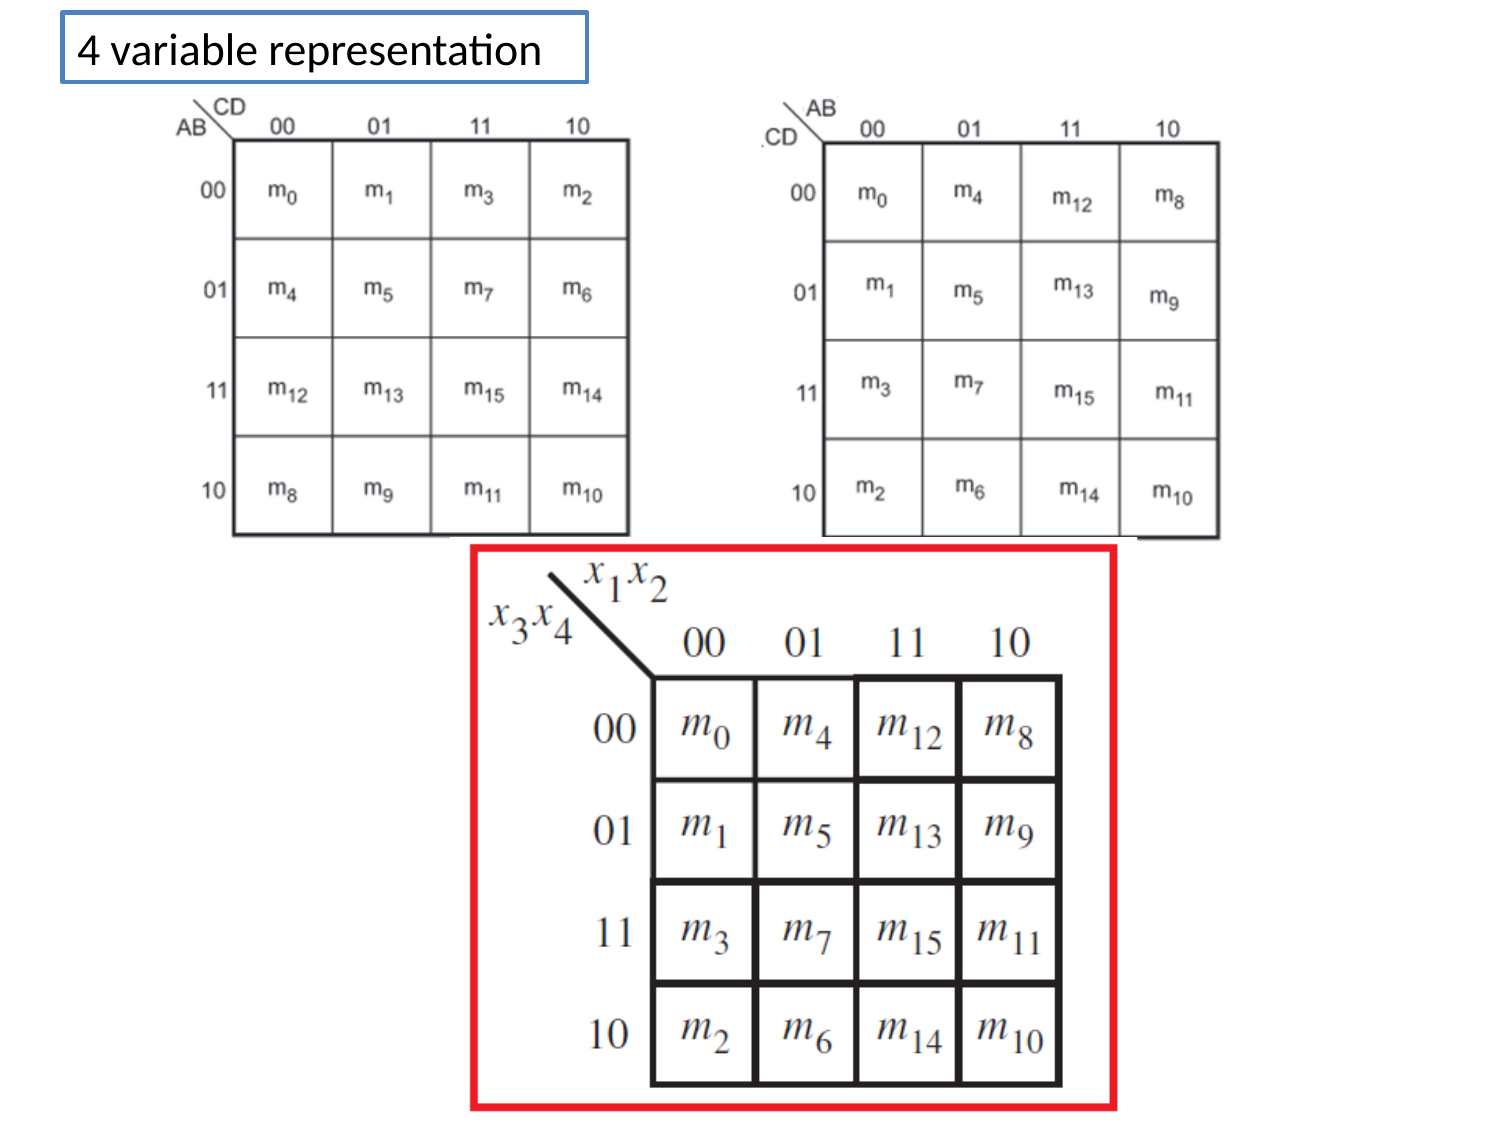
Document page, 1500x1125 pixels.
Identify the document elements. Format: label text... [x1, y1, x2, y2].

picture [162, 87, 1276, 1124]
text_box 4 variable representation [60, 10, 589, 84]
